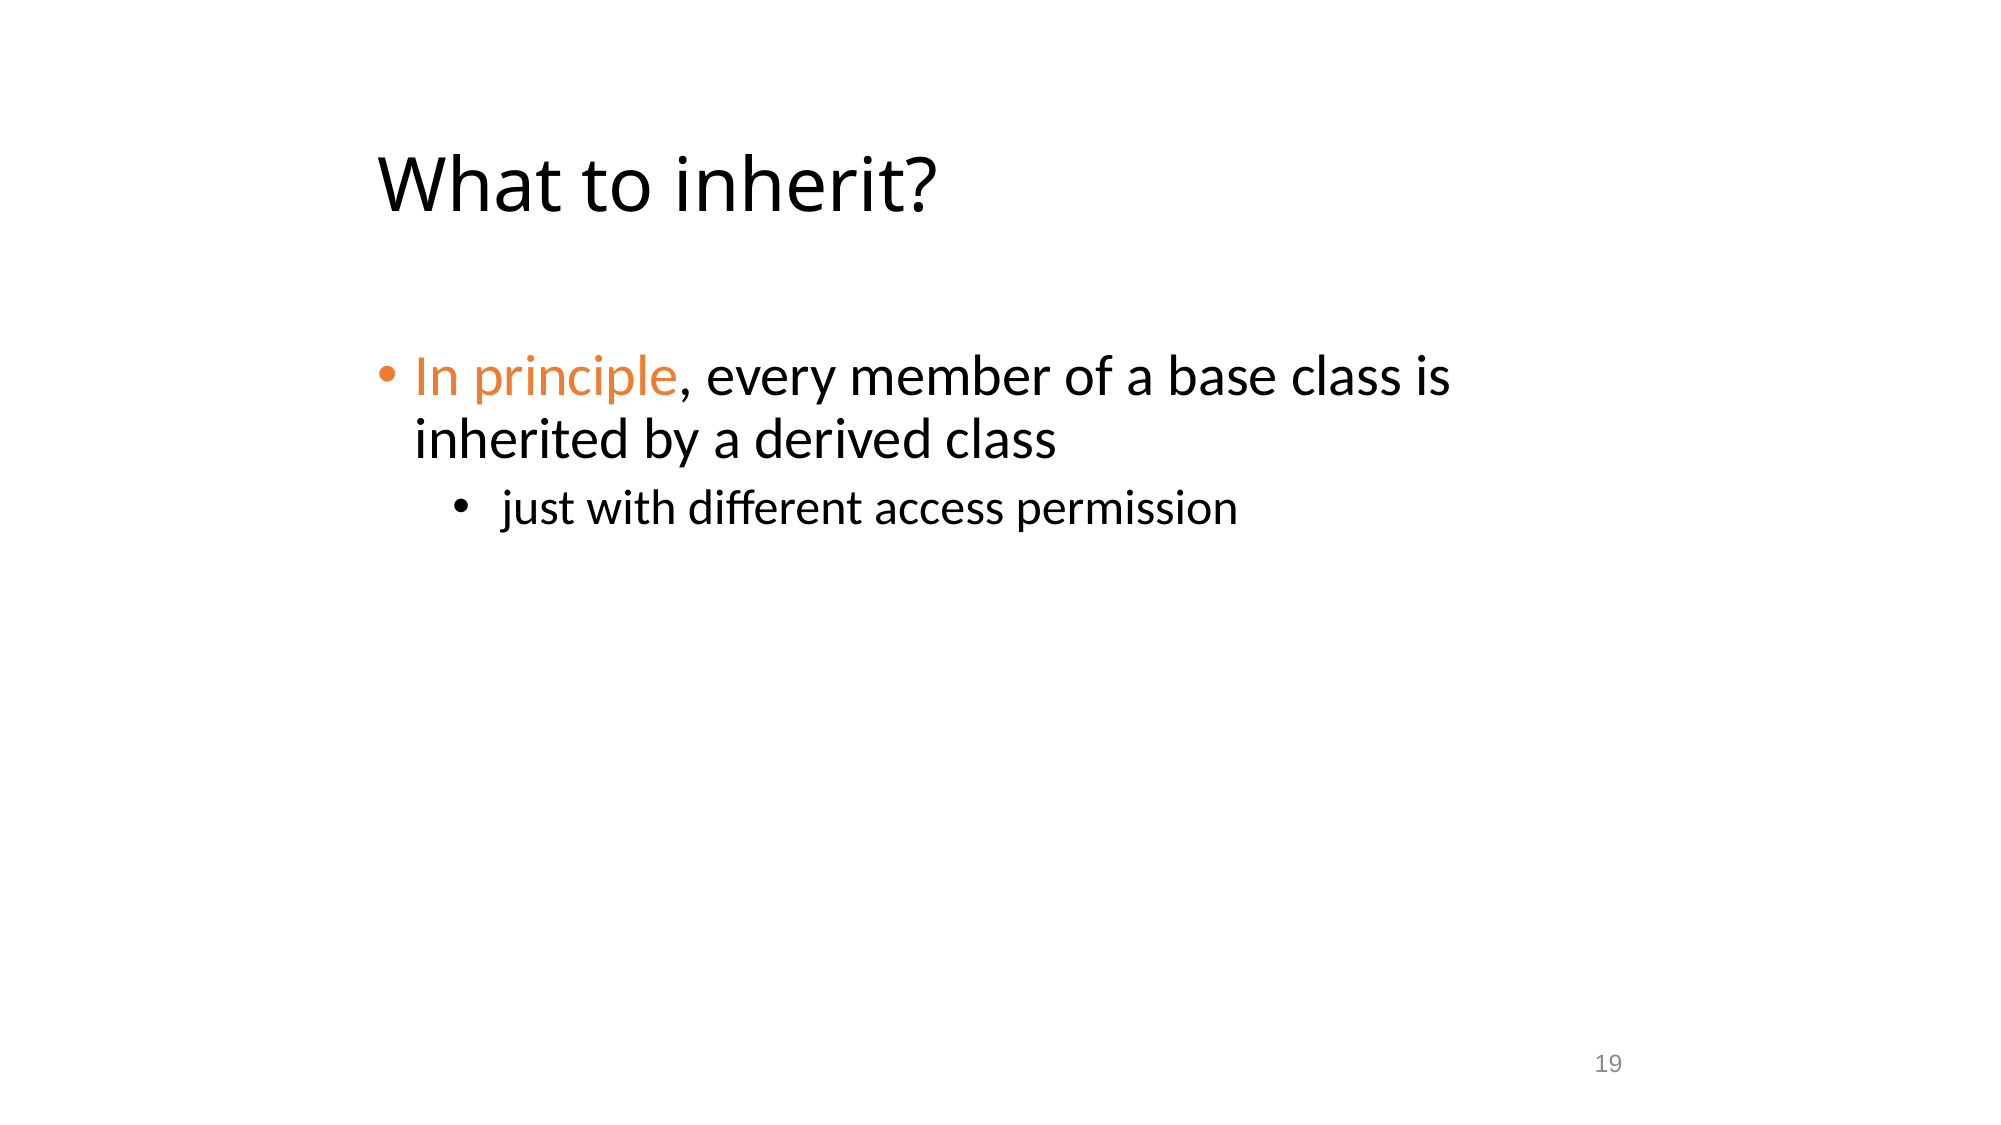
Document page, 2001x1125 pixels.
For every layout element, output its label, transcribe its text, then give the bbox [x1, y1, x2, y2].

list In principle, every member of a base class is inherited by a derived class just with different access permission [362, 337, 1638, 988]
title What to inherit? [362, 137, 1638, 238]
slide_number 19 [1325, 1025, 1638, 1100]
